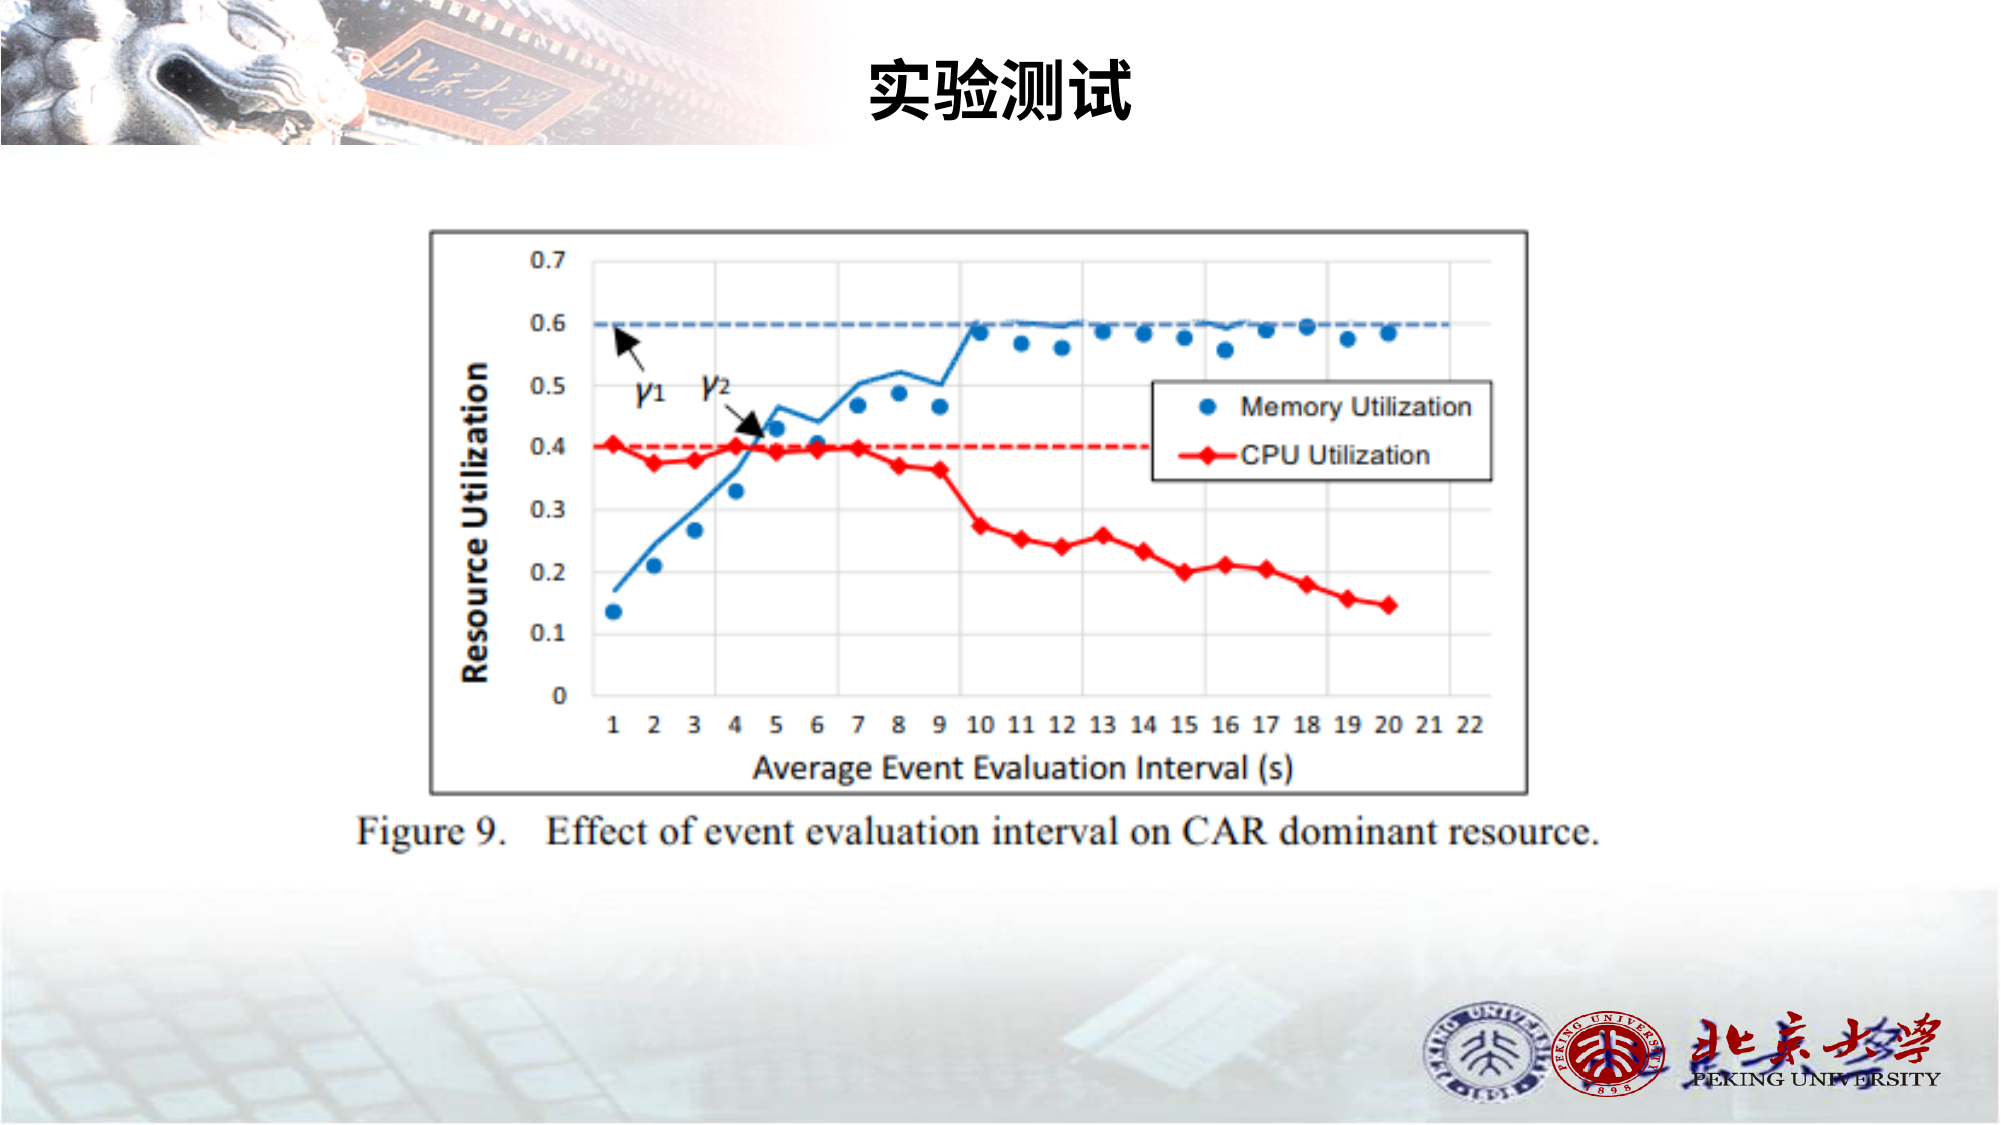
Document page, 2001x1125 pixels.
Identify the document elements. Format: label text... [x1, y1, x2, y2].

picture [0, 0, 2001, 1125]
title 实验测试 [99, 0, 1900, 183]
